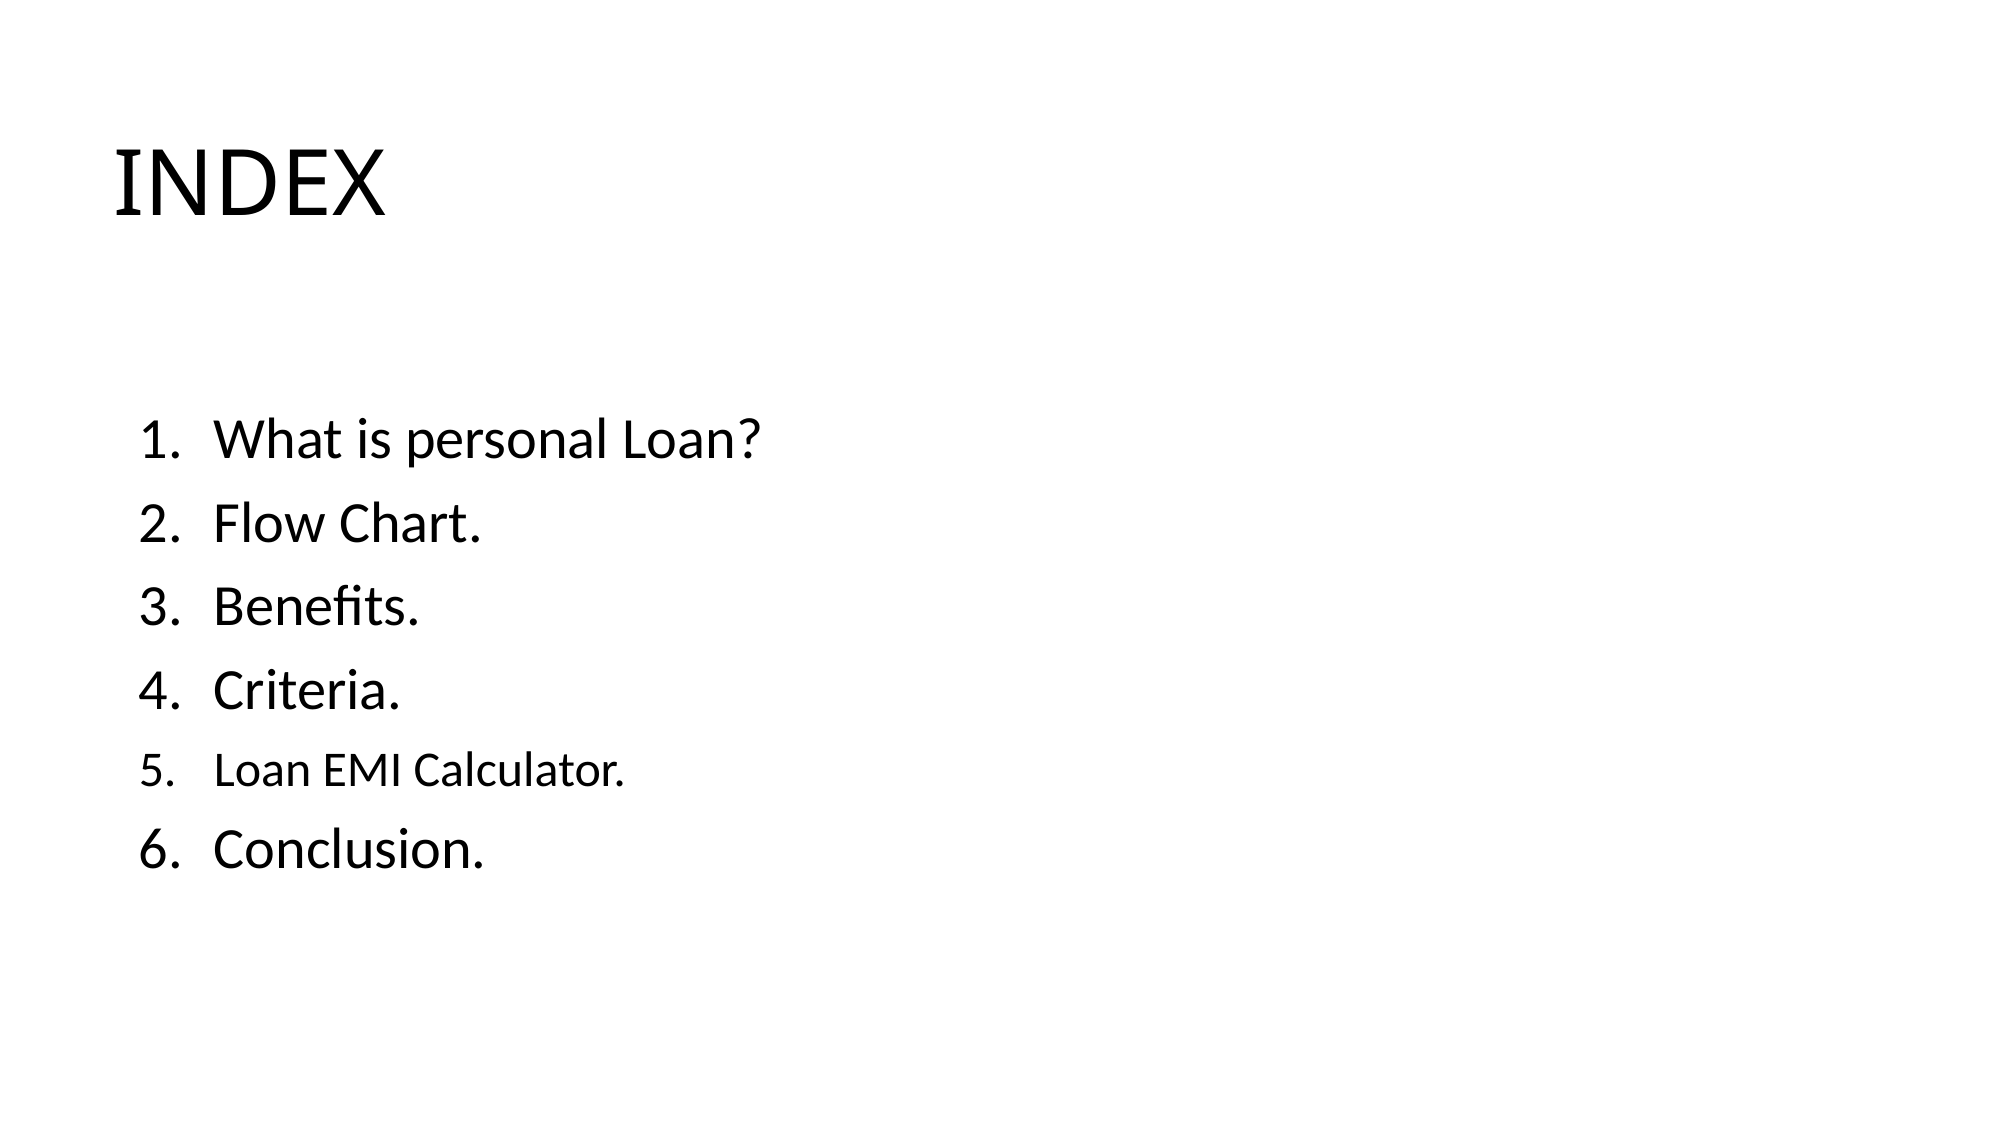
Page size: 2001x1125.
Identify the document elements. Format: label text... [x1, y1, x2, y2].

title INDEX [99, 97, 1895, 274]
list What is personal Loan? Flow Chart. Benefits. Criteria. Loan EMI Calculator. Conclusion. [123, 400, 1872, 1028]
